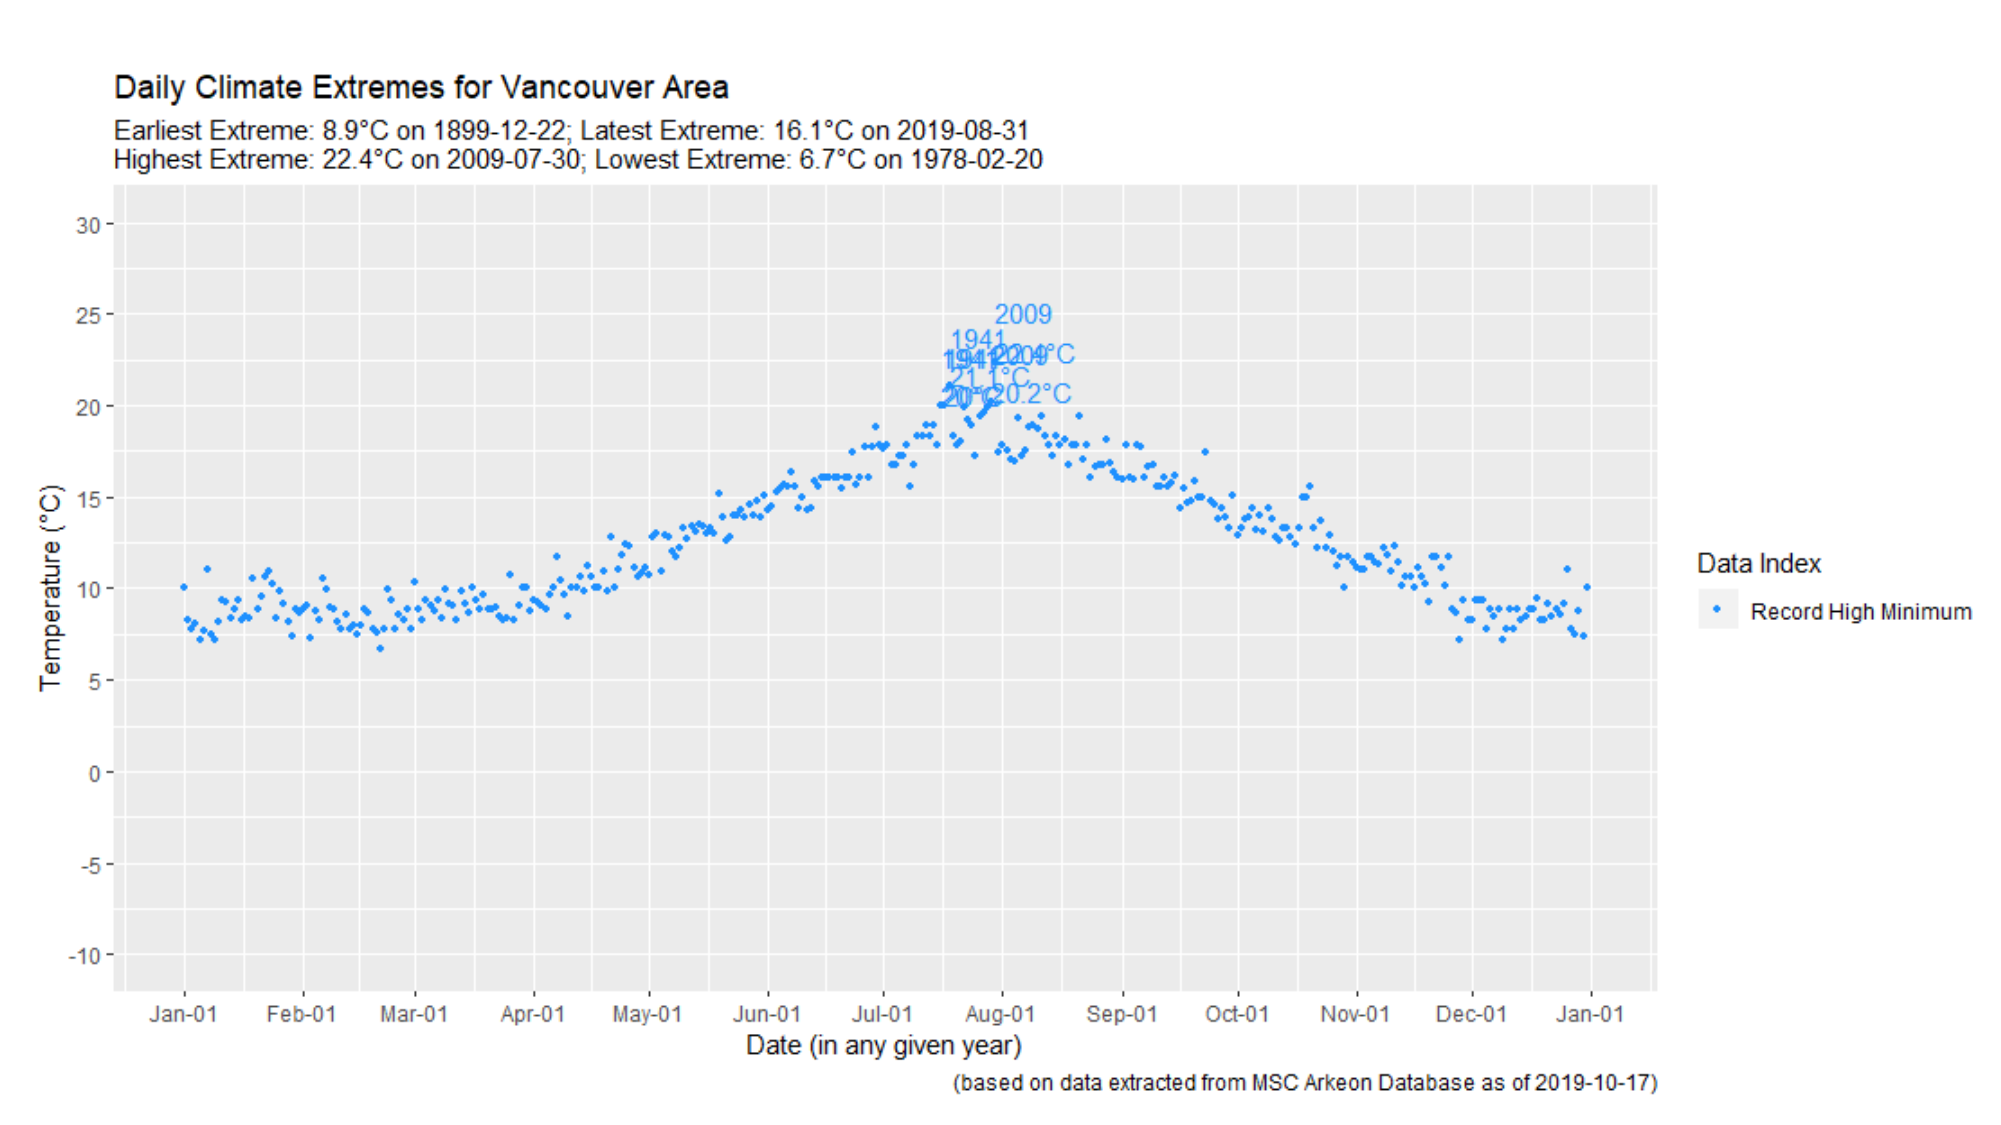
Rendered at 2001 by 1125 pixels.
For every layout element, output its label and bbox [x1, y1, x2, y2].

list [24, 59, 2000, 1107]
